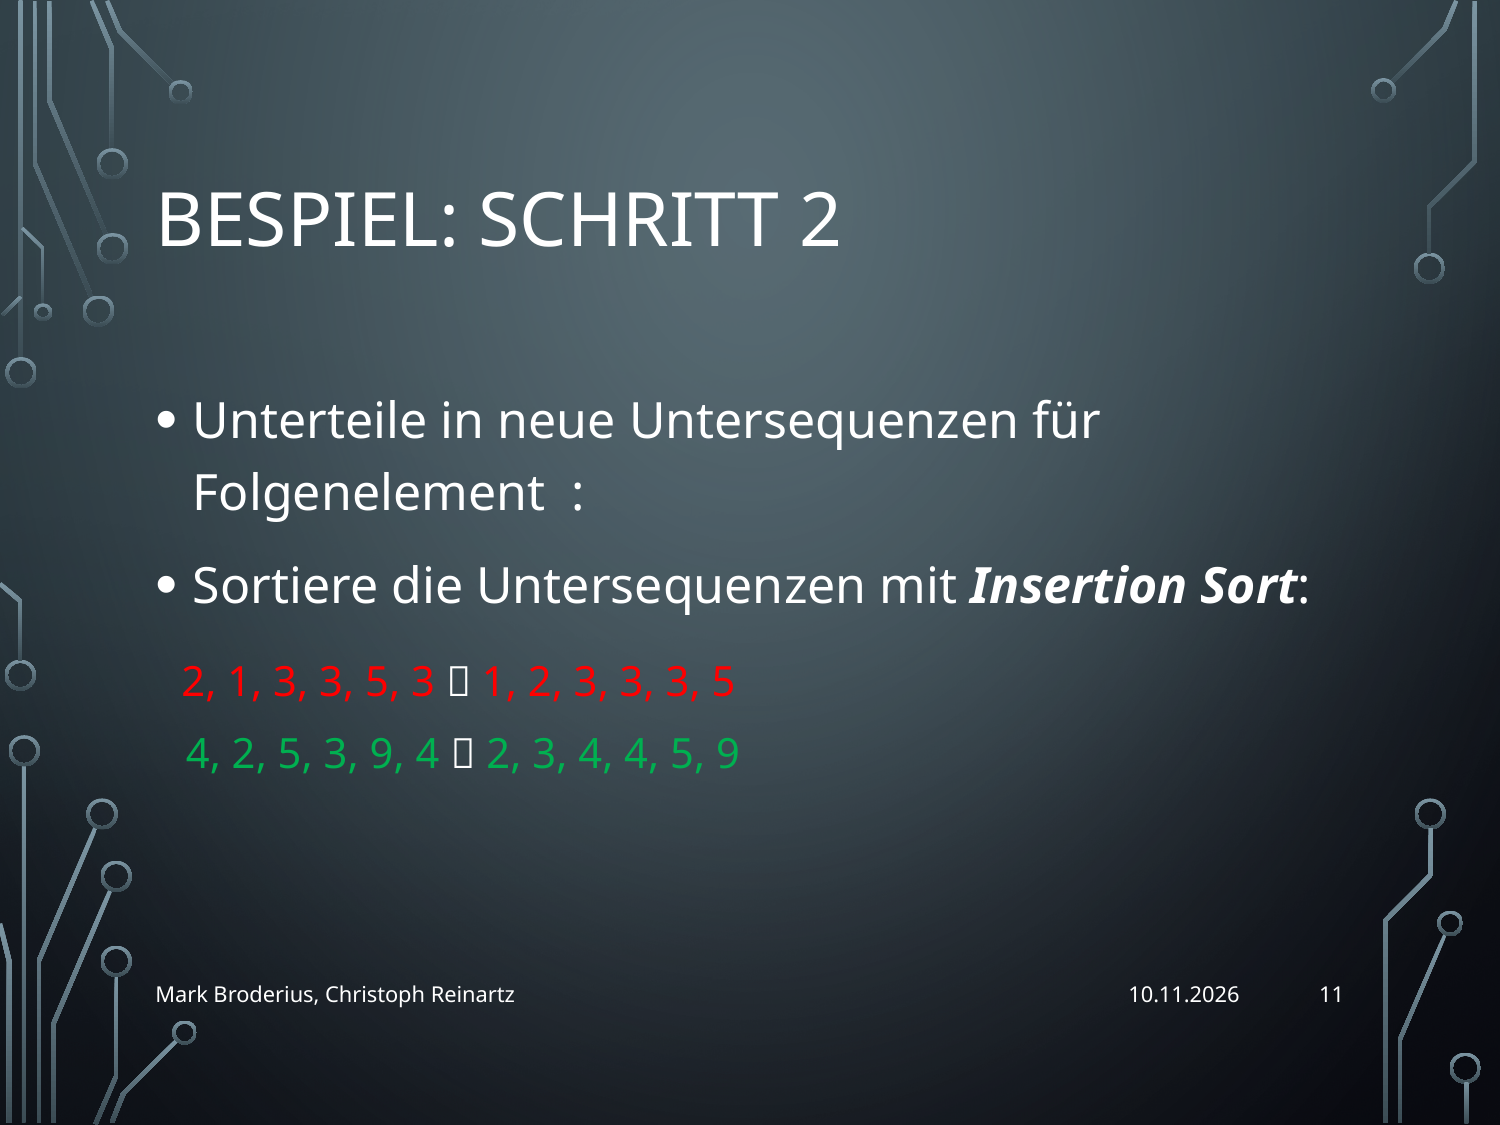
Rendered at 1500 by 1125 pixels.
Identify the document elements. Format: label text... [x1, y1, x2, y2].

footer Mark Broderius, Christoph Reinartz [140, 965, 909, 1025]
title Bespiel: Schritt 2 [140, 101, 1360, 344]
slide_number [917, 965, 1255, 1025]
slide_number 11 [1264, 965, 1360, 1025]
